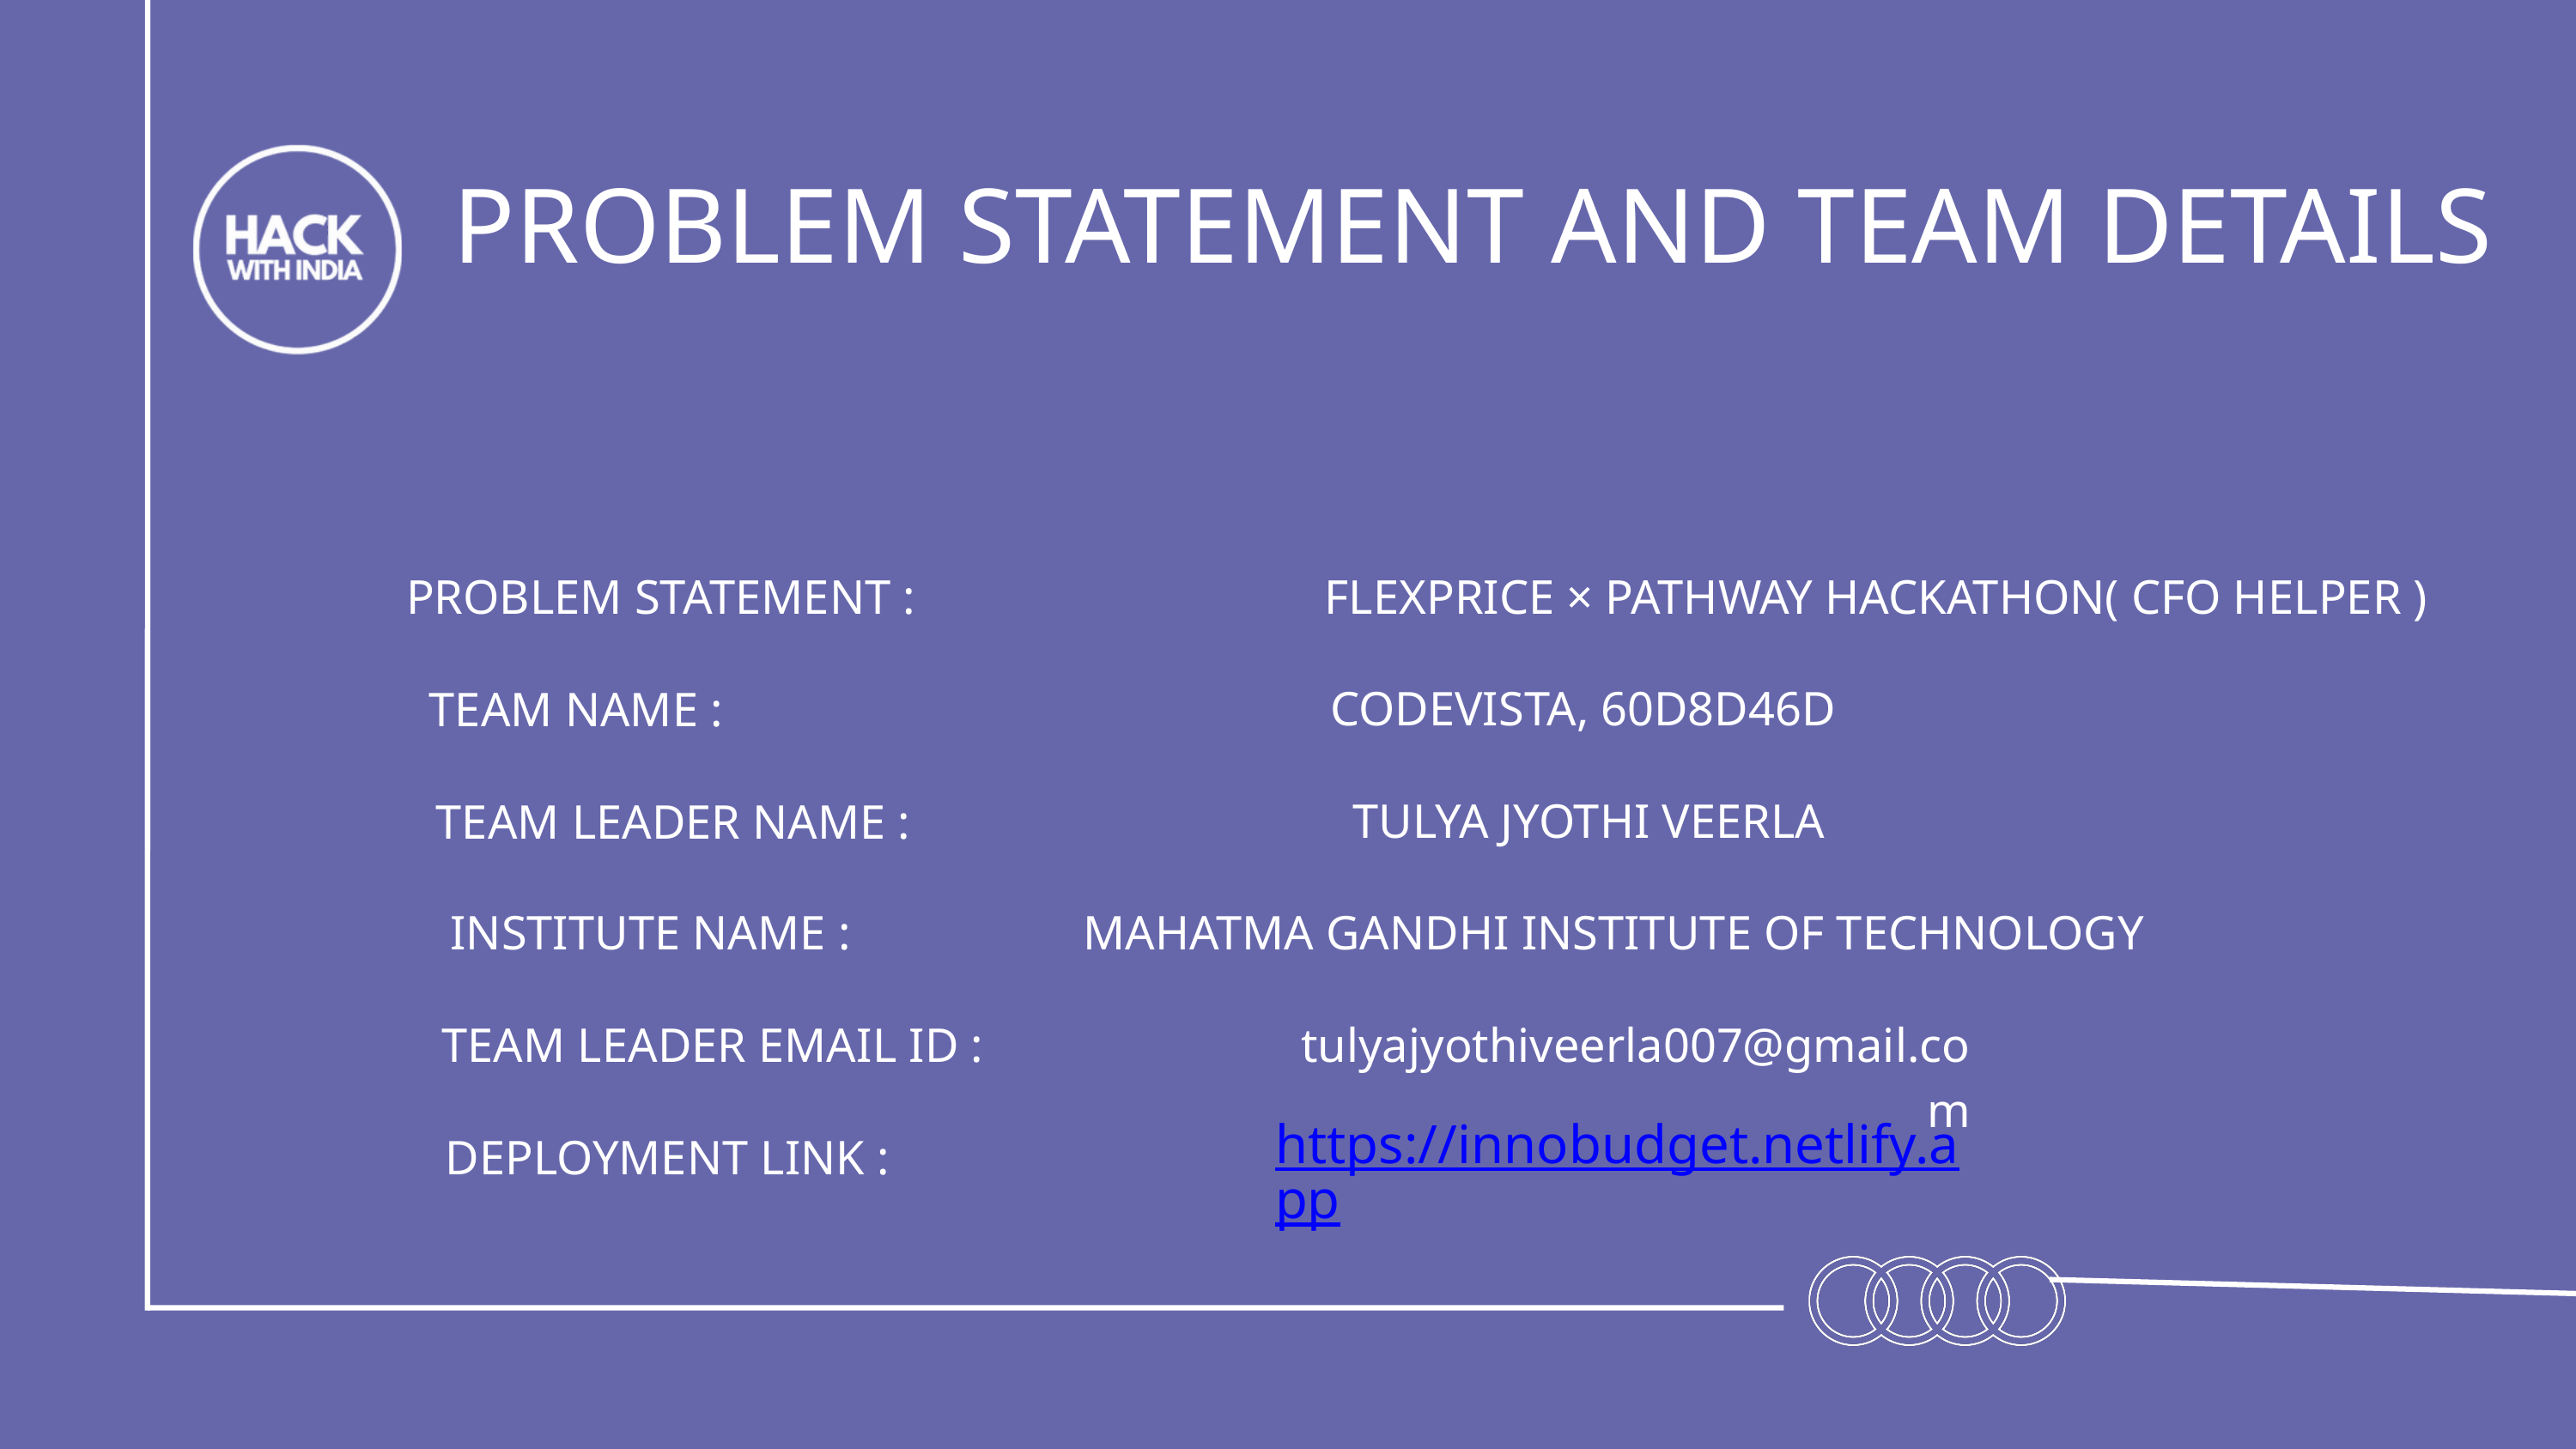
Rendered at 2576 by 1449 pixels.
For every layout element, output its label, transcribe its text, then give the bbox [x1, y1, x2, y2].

text_box PROBLEM STATEMENT : FLEXPRICE × PATHWAY HACKATHON( CFO HELPER ) [402, 558, 2432, 624]
text_box TEAM LEADER NAME : [427, 783, 920, 849]
text_box [1808, 1252, 2066, 1349]
text_box TEAM LEADER EMAIL ID : [434, 1006, 993, 1072]
text_box https://innobudget.netlify.app [1274, 1108, 1986, 1183]
text_box [192, 144, 403, 355]
text_box MAHATMA GANDHI INSTITUTE OF TECHNOLOGY [1033, 894, 2145, 960]
text_box tulyajyothiveerla007@gmail.com [1274, 1006, 1971, 1108]
text_box INSTITUTE NAME : [402, 894, 899, 959]
text_box CODEVISTA, 60D8D46D [1319, 670, 1860, 736]
text_box DEPLOYMENT LINK : [443, 1119, 904, 1185]
text_box TEAM NAME : [346, 670, 818, 737]
text_box PROBLEM STATEMENT AND TEAM DETAILS [402, 139, 2544, 284]
text_box TULYA JYOTHI VEERLA [1343, 782, 1835, 847]
